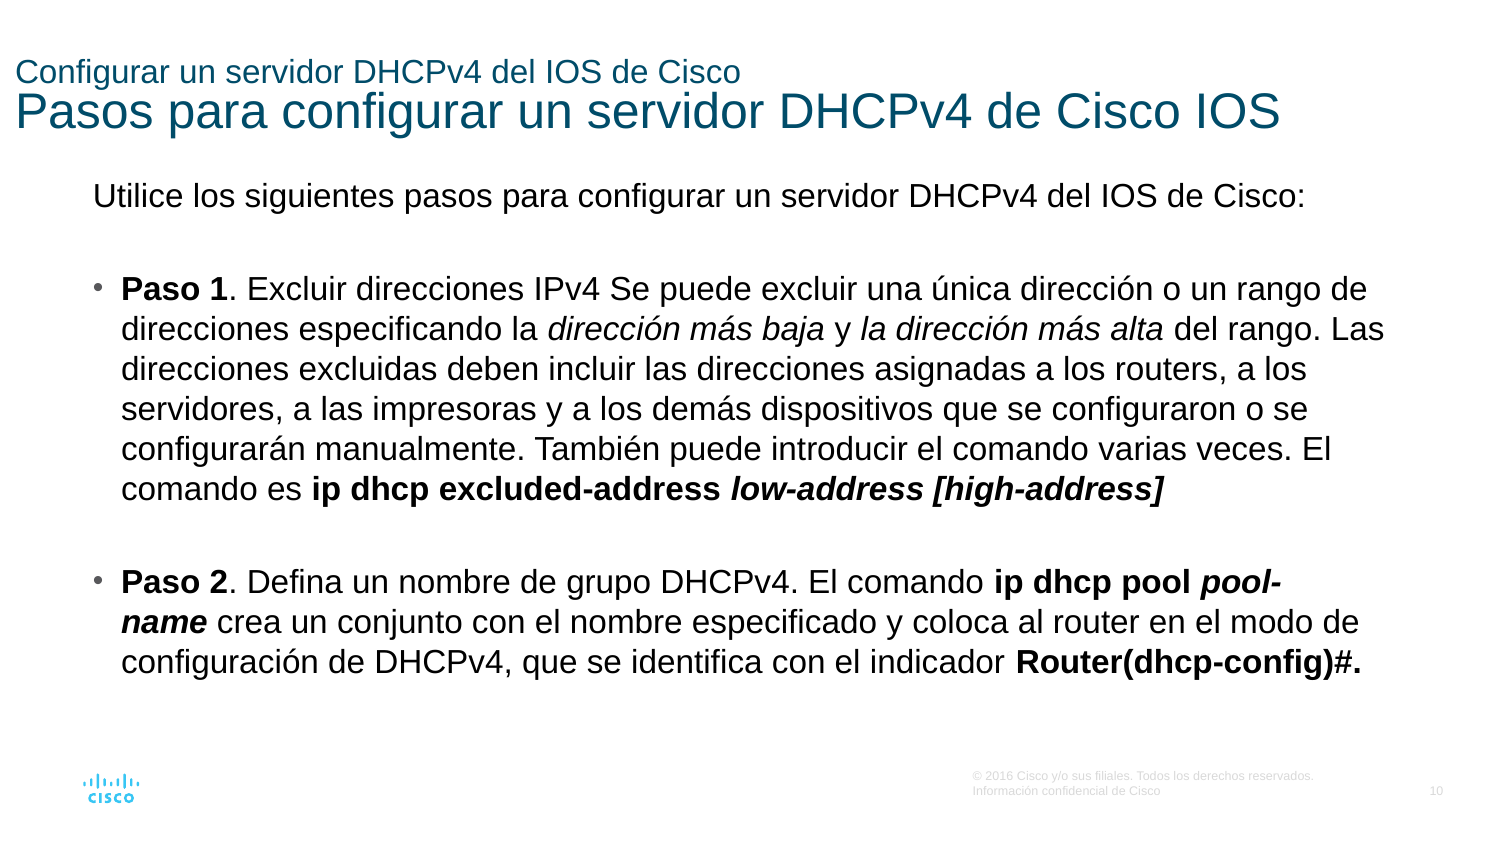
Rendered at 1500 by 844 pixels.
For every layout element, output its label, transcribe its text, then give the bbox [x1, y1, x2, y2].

title Configurar un servidor DHCPv4 del IOS de Cisco Pasos para configurar un servidor DHCPv4 de Cisco IOS [0, 0, 1369, 196]
list Utilice los siguientes pasos para configurar un servidor DHCPv4 del IOS de Cisco: Paso 1. Excluir direcciones IPv4 Se puede excluir una única dirección o un rango de direcciones especificando la dirección más baja y la dirección más alta del rango. Las direcciones excluidas deben incluir las direcciones asignadas a los routers, a los servidores, a las impresoras y a los demás dispositivos que se configuraron o se configurarán manualmente. También puede introducir el comando varias veces. El comando es ip dhcp excluded-address low-address [high-address] Paso 2. Defina un nombre de grupo DHCPv4. El comando ip dhcp pool pool-name crea un conjunto con el nombre especificado y coloca al router en el modo de configuración de DHCPv4, que se identifica con el indicador Router(dhcp-config)#. [77, 120, 1437, 726]
